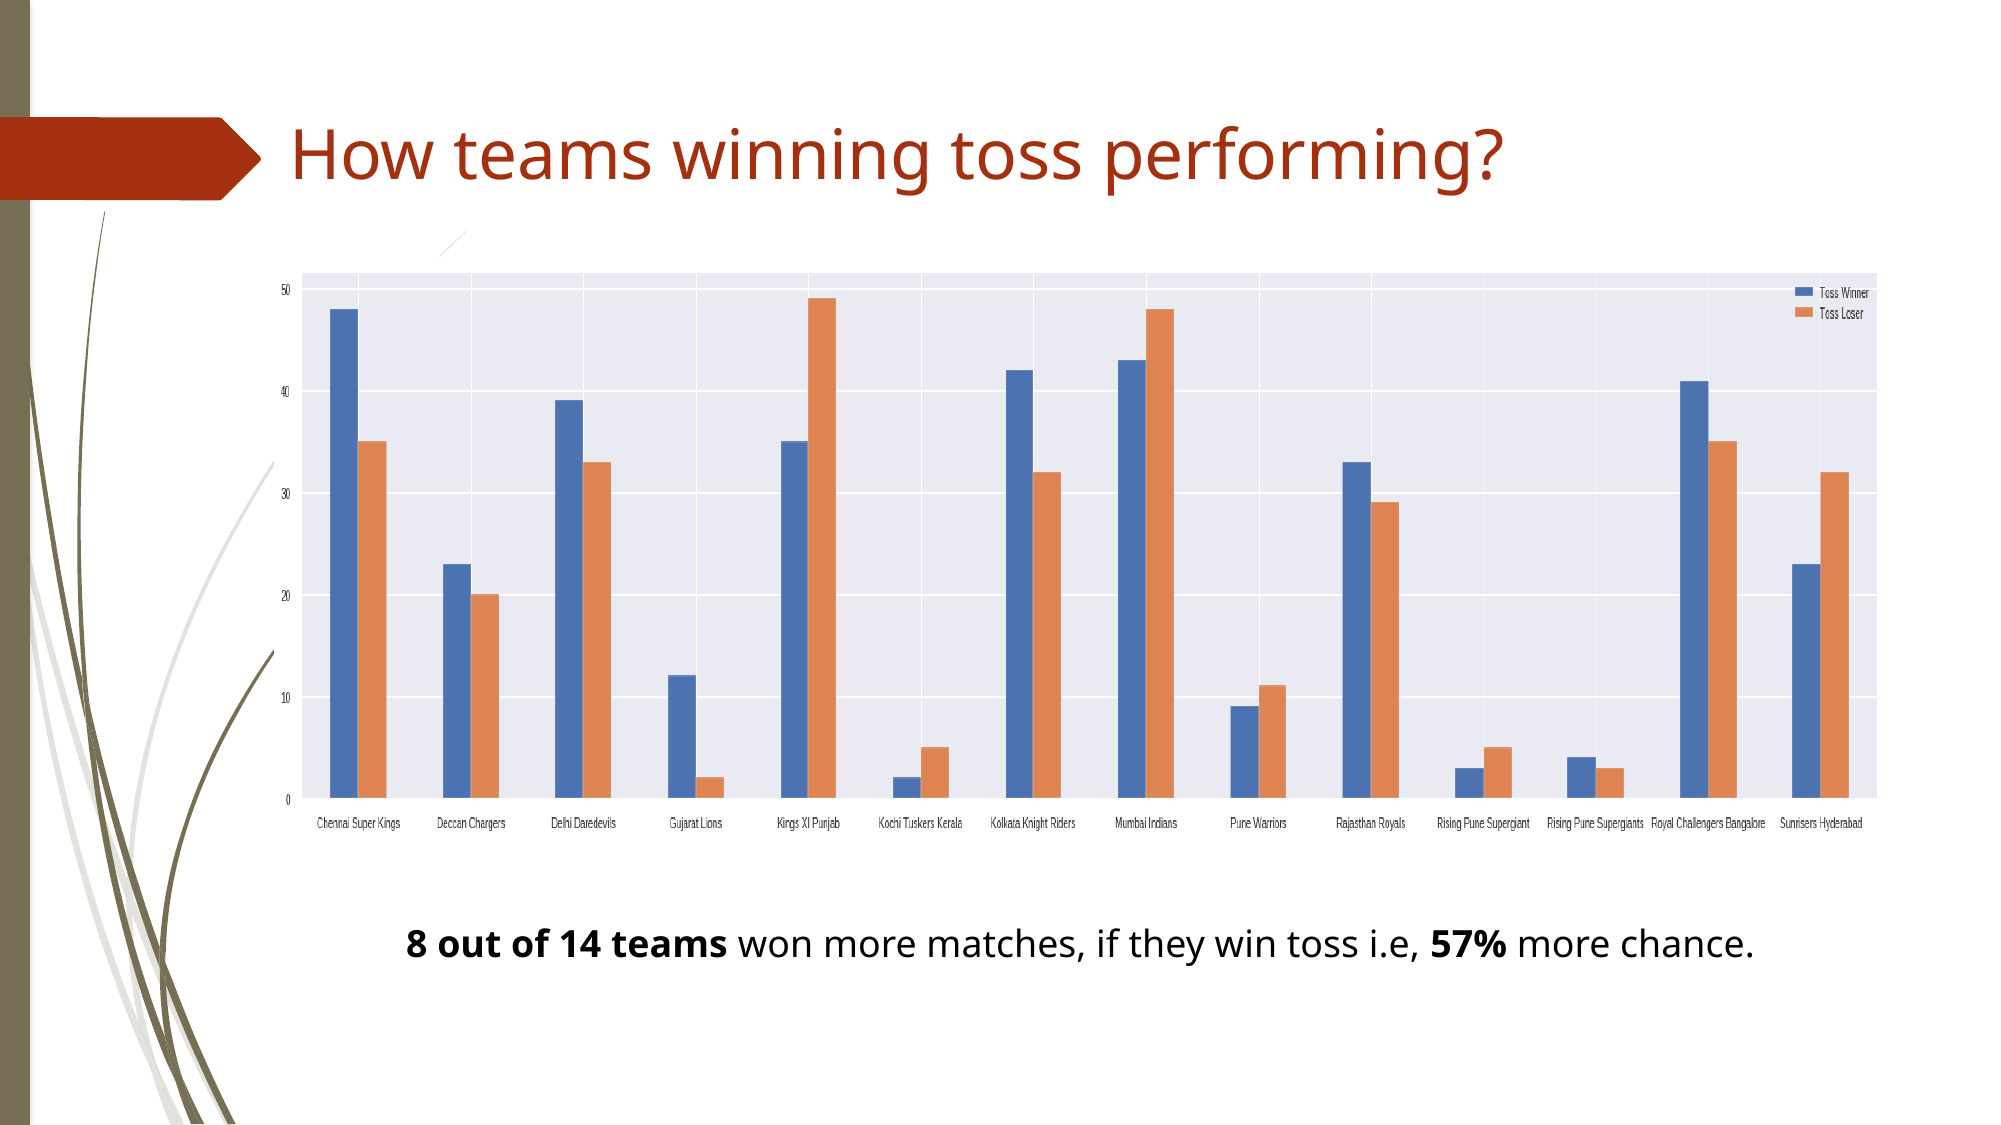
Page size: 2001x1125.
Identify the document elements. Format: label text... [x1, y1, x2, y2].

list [273, 256, 1888, 841]
title How teams winning toss performing? [274, 106, 1534, 256]
text_box 8 out of 14 teams won more matches, if they win toss i.e, 57% more chance. [391, 912, 1771, 1017]
